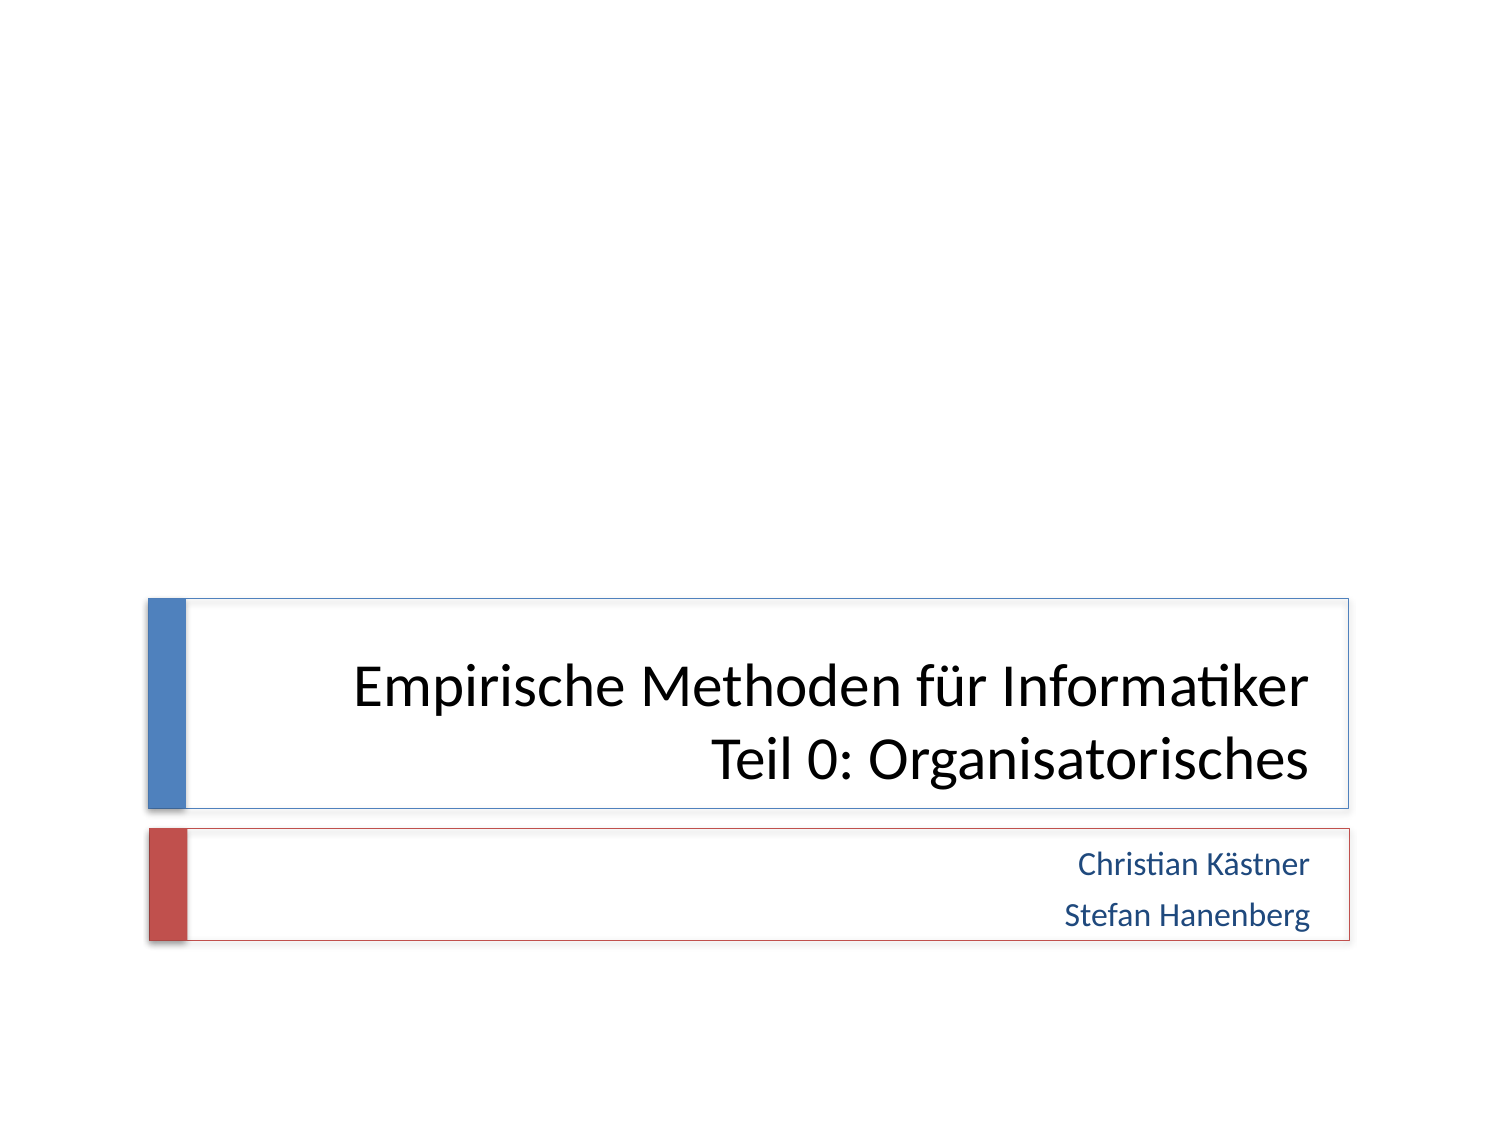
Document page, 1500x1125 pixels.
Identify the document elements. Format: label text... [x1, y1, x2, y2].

title Empirische Methoden für Informatiker Teil 0: Organisatorisches [200, 637, 1325, 800]
subtitle Christian Kästner Stefan Hanenberg [200, 834, 1325, 941]
